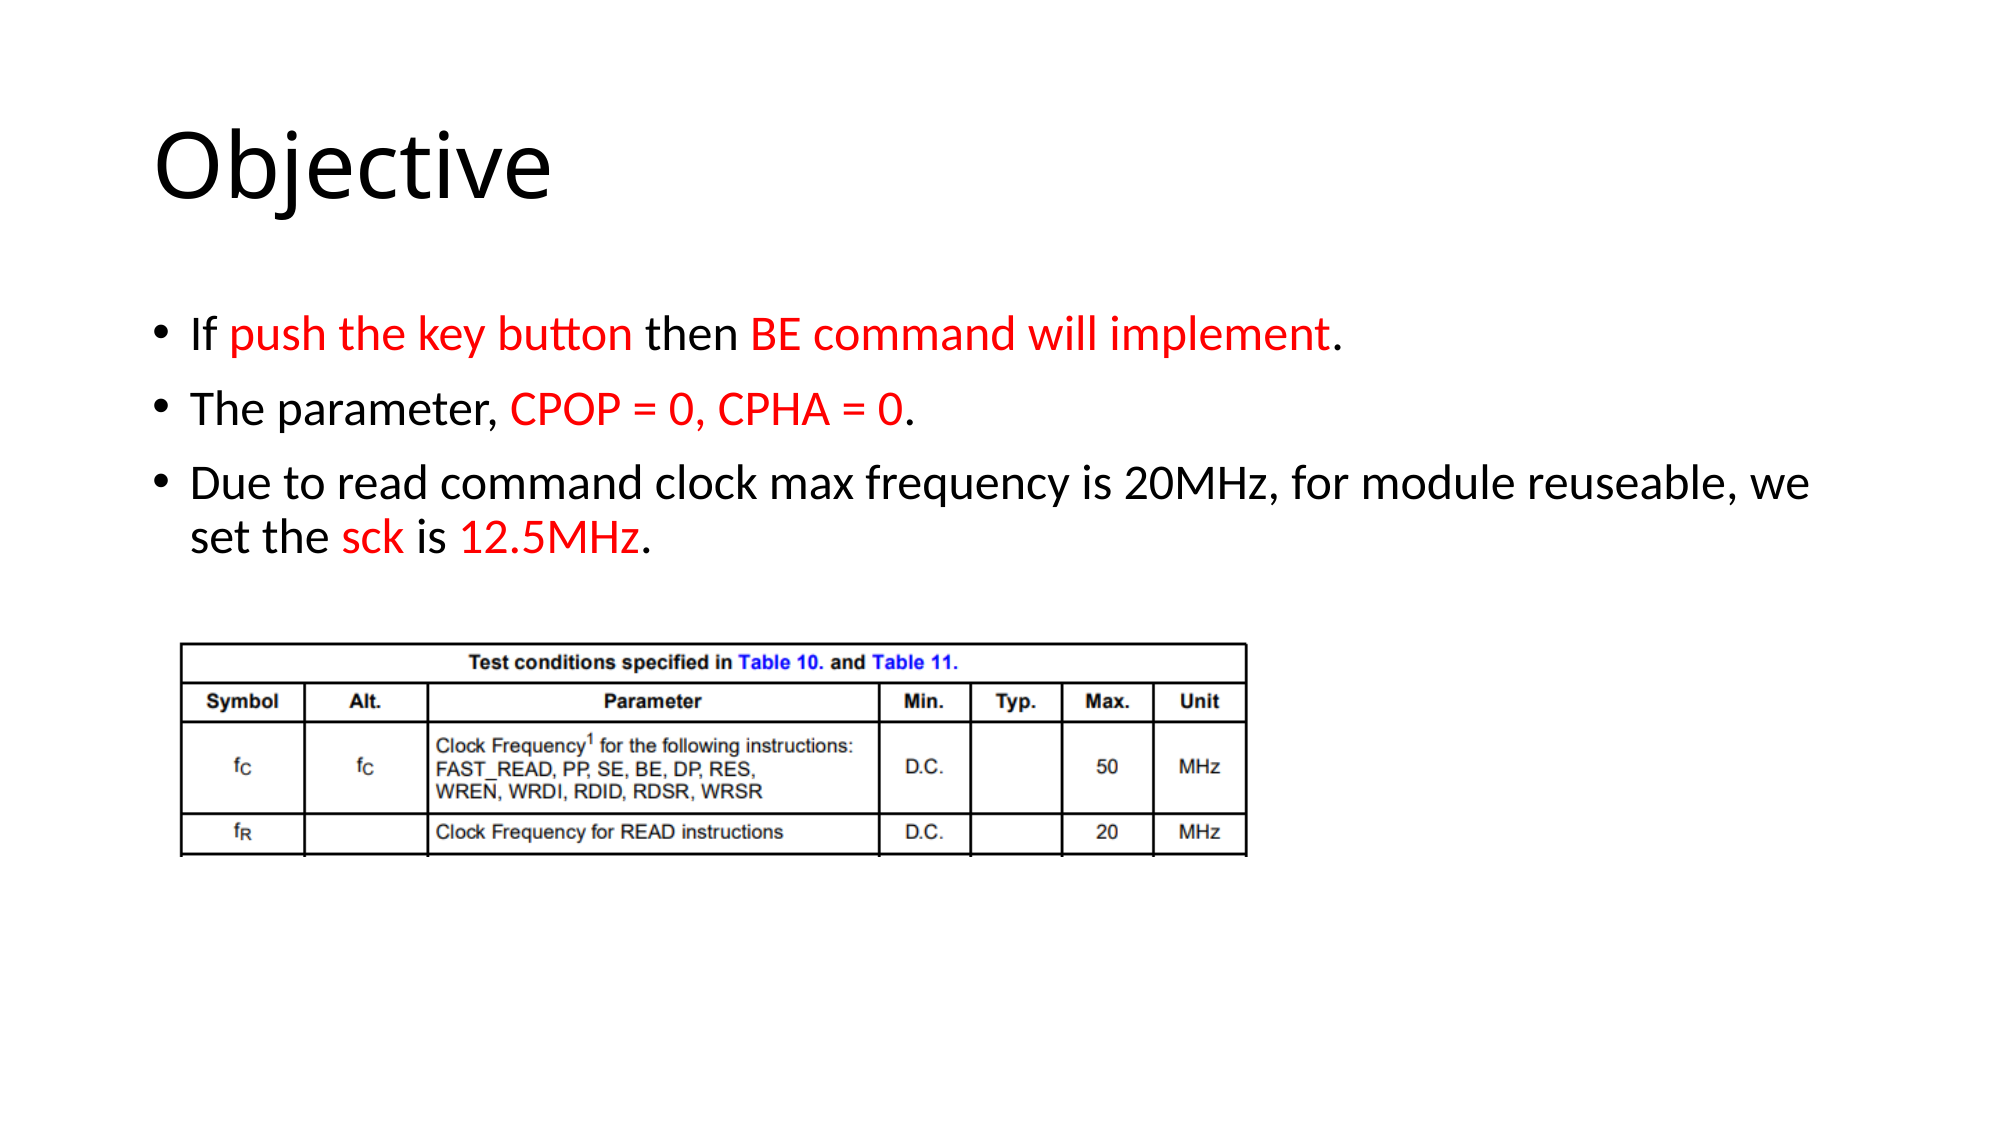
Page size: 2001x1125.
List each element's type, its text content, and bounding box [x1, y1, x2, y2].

title Objective [137, 59, 1863, 278]
picture [175, 640, 1252, 857]
list If push the key button then BE command will implement. The parameter, CPOP = 0, CPHA = 0. Due to read command clock max frequency is 20MHz, for module reuseable, we set the sck is 12.5MHz. [137, 299, 1863, 1014]
